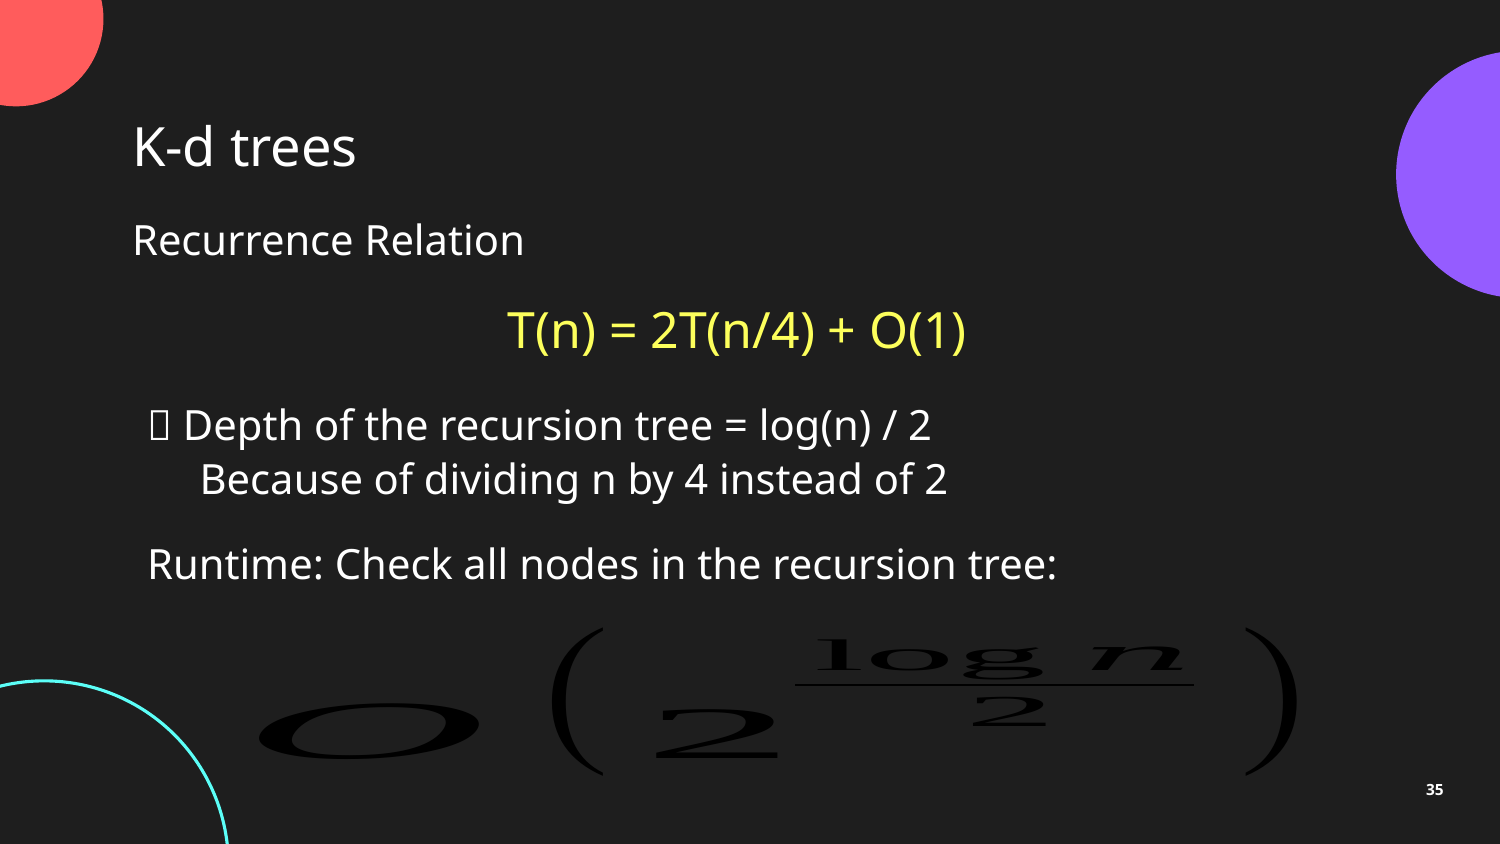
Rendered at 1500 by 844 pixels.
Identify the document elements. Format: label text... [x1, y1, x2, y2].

slide_number 35 [1389, 764, 1480, 816]
text_box  Depth of the recursion tree = log(n) / 2 [132, 383, 1202, 460]
title K-d trees [117, 106, 1383, 183]
text_box Because of dividing n by 4 instead of 2 [184, 437, 1047, 514]
text_box T(n) = 2T(n/4) + O(1) [492, 283, 1047, 360]
text_box Recurrence Relation [117, 198, 1187, 275]
text_box Runtime: Check all nodes in the recursion tree: [132, 523, 1202, 600]
